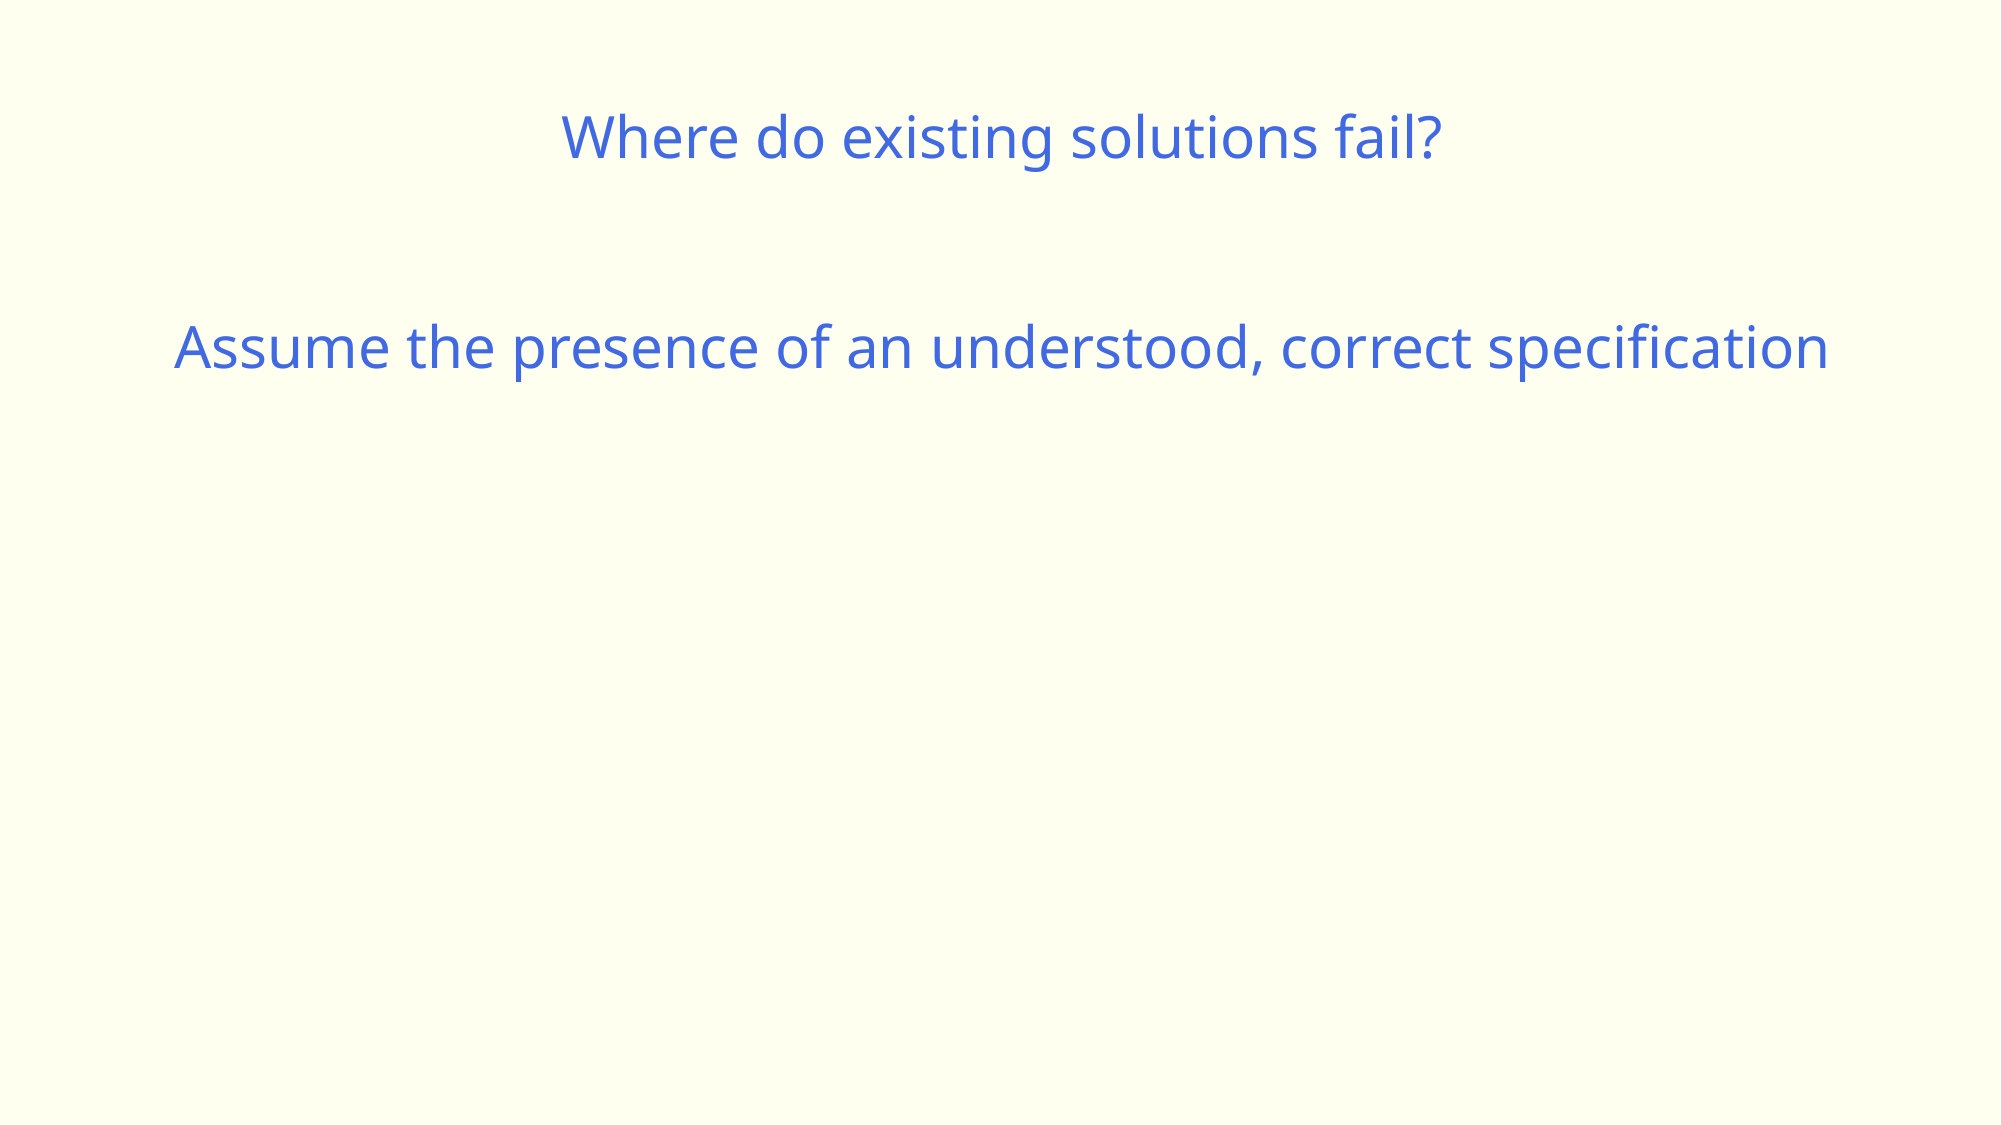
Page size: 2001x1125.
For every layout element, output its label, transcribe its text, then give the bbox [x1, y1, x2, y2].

list Where do existing solutions fail? Assume the presence of an understood, correct specification [31, 29, 1974, 1020]
